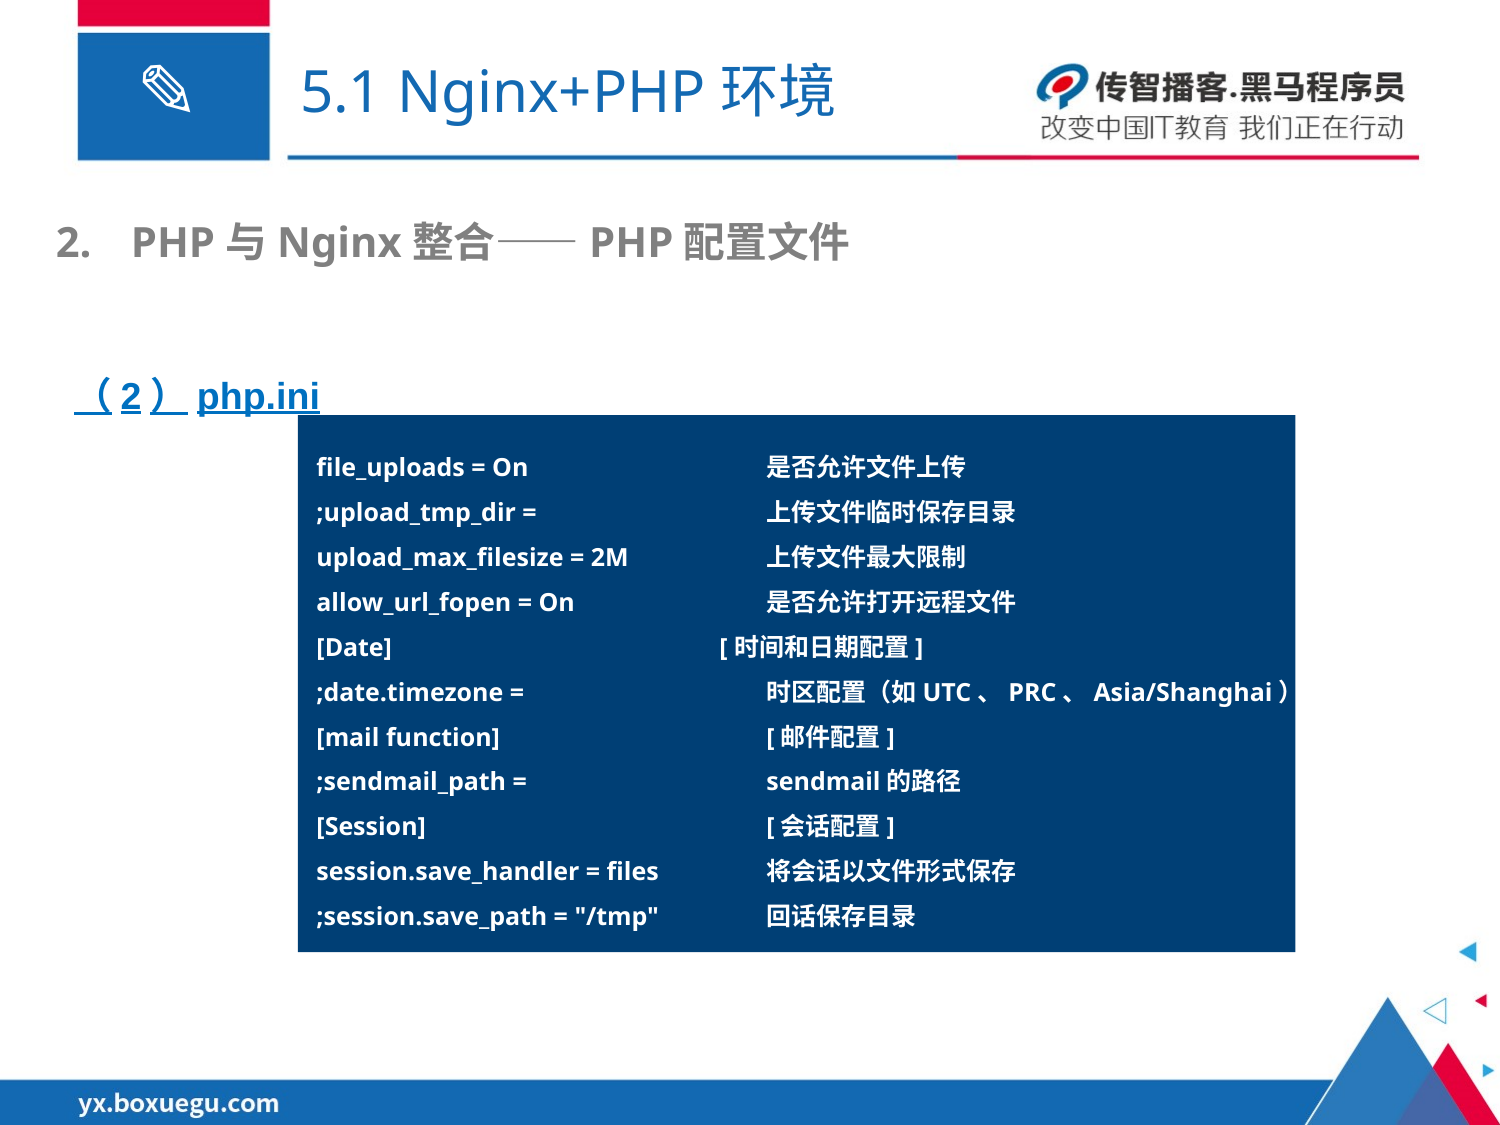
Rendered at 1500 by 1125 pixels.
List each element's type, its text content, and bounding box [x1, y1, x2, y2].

text_box PHP与Nginx整合——PHP配置文件 [41, 208, 1424, 274]
text_box （2）php.ini [59, 319, 1465, 425]
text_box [297, 414, 1335, 953]
picture [0, 1, 1500, 1125]
title 5.1 Nginx+PHP环境 [285, 25, 1137, 153]
